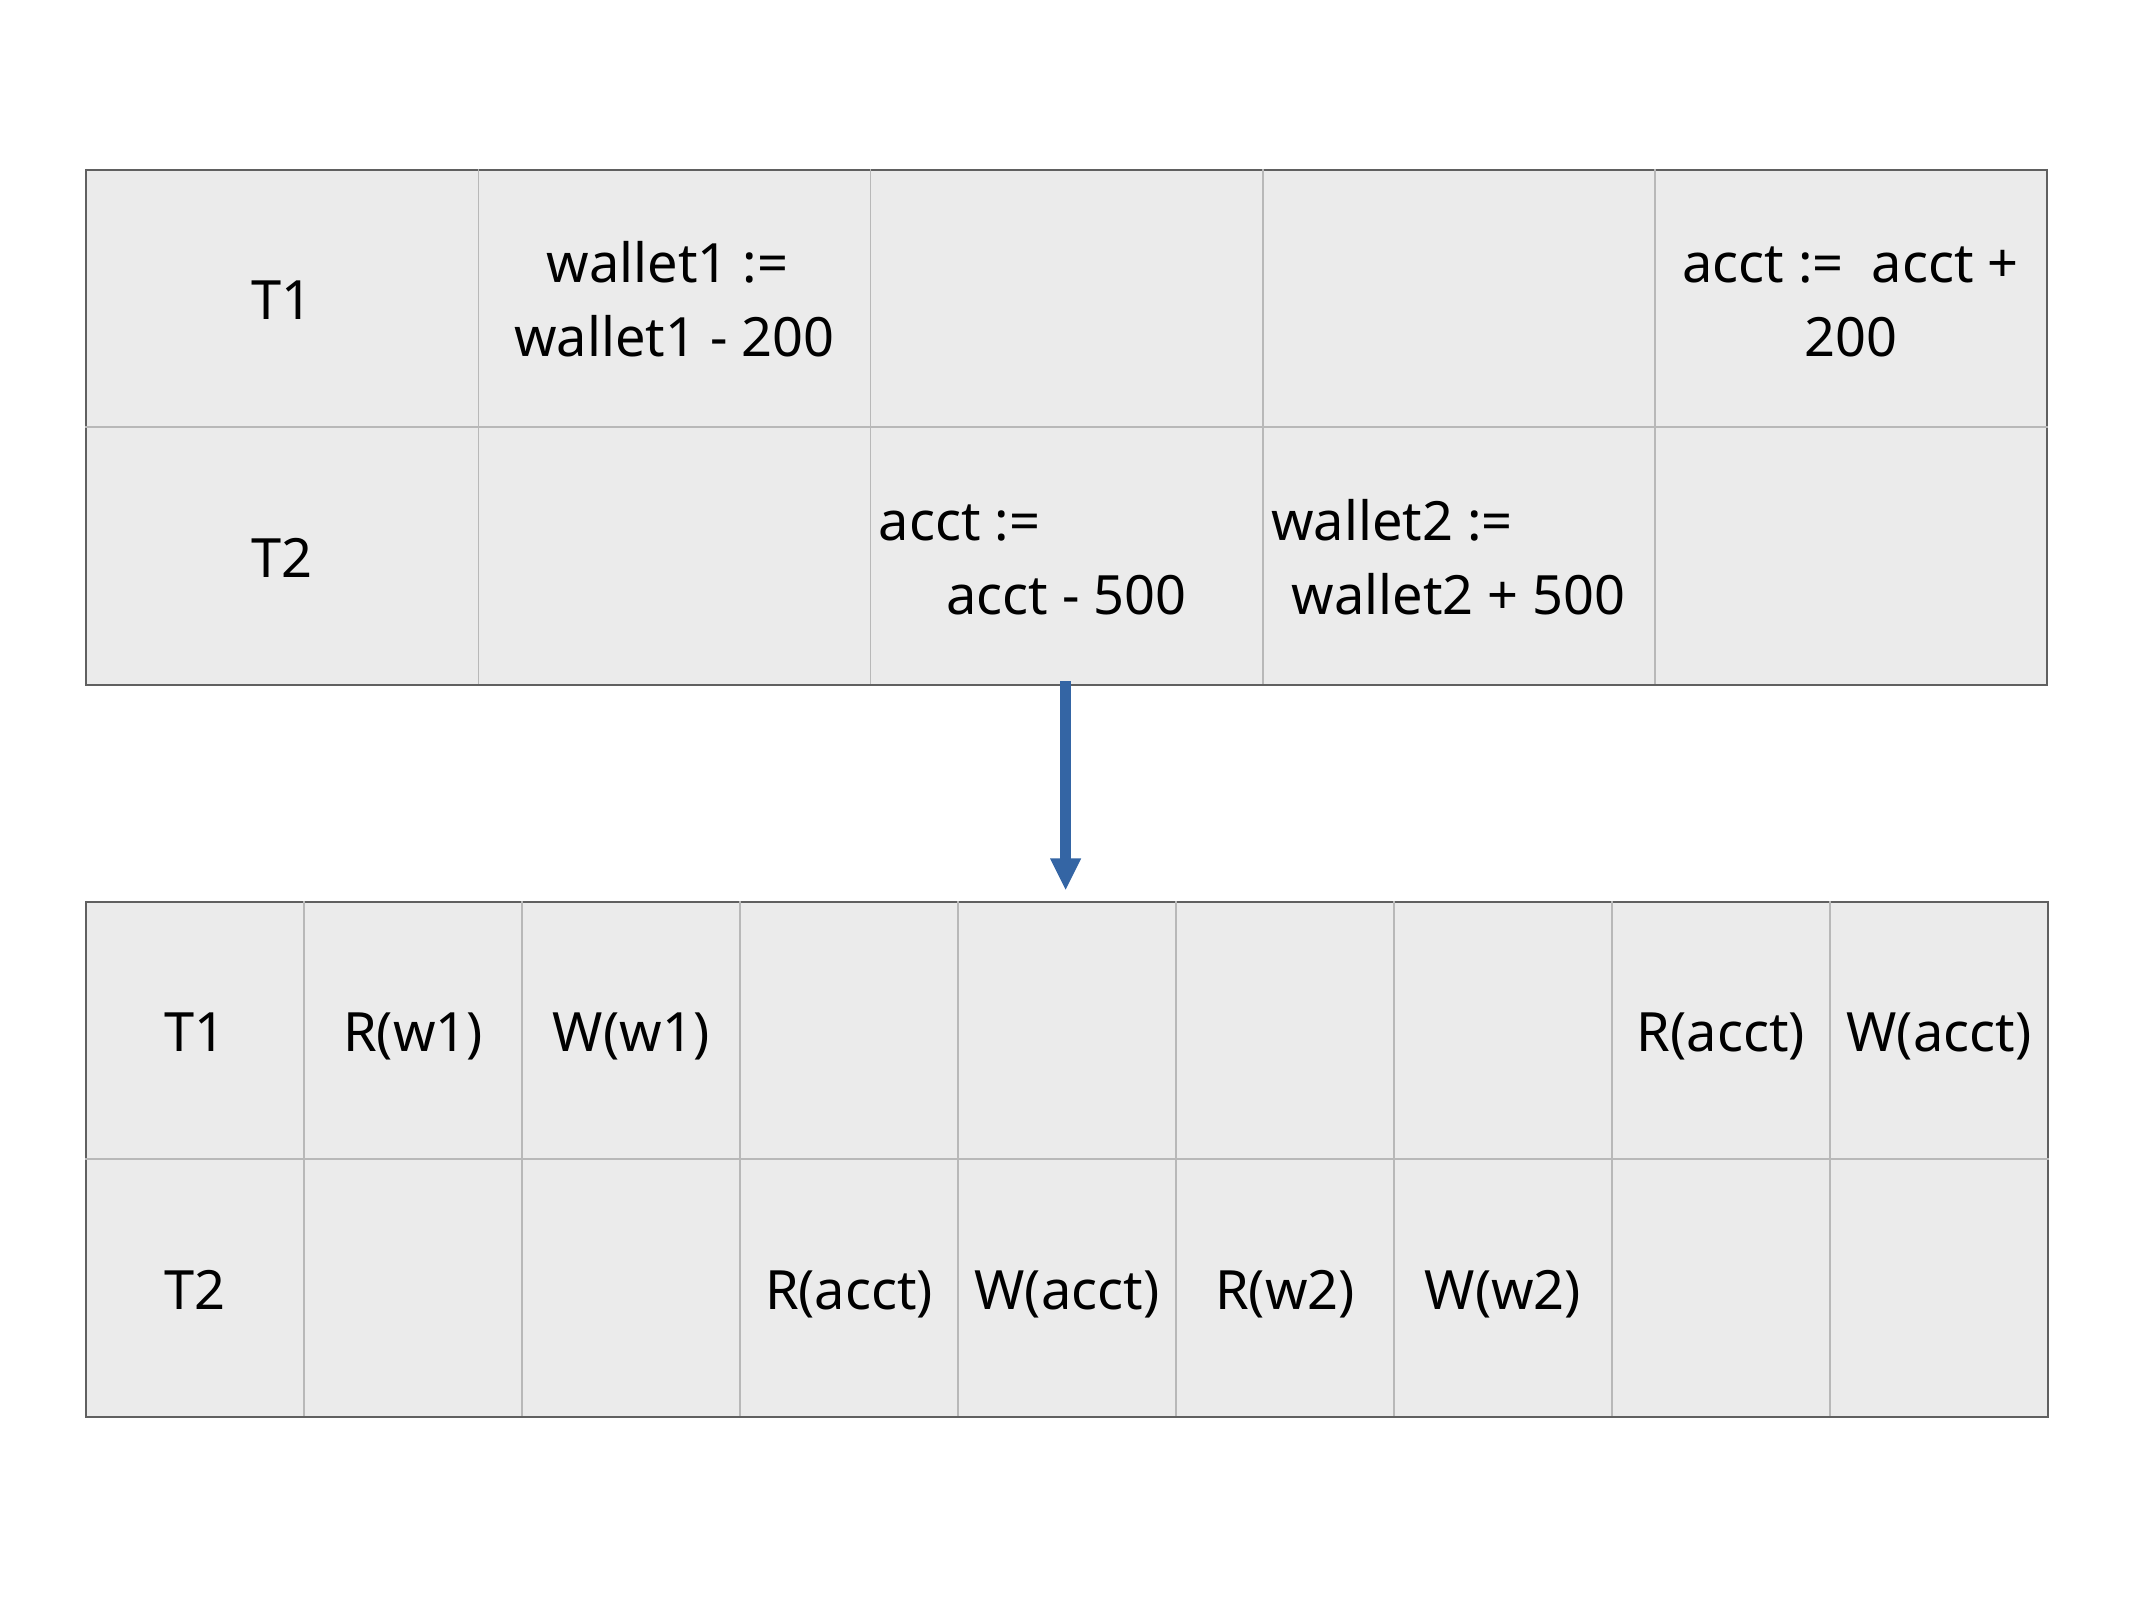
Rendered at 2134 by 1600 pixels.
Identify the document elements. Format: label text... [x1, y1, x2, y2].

table_cell [1613, 1160, 1829, 1416]
table_cell W(acct) [959, 1160, 1175, 1416]
table_cell W(w2) [1395, 1160, 1611, 1416]
table_header R(w1) [305, 903, 521, 1158]
table_cell [1656, 428, 2046, 684]
table_header [1395, 903, 1611, 1158]
table_cell [305, 1160, 521, 1416]
table_header W(w1) [523, 903, 739, 1158]
table_cell acct := acct - 500 [871, 428, 1262, 684]
table_cell wallet2 := wallet2 + 500 [1264, 428, 1654, 684]
table_header [1264, 171, 1654, 426]
table_cell R(w2) [1177, 1160, 1393, 1416]
table_header acct := acct + 200 [1656, 171, 2046, 426]
table_cell T2 [87, 428, 478, 684]
table_header [1177, 903, 1393, 1158]
table_cell [1831, 1160, 2047, 1416]
table_header T1 [87, 903, 303, 1158]
text_box [1059, 681, 1072, 890]
table_header W(acct) [1831, 903, 2047, 1158]
table_cell [523, 1160, 739, 1416]
table_cell [479, 428, 870, 684]
table_header wallet1 := wallet1 - 200 [479, 171, 870, 426]
table_header R(acct) [1613, 903, 1829, 1158]
table_cell T2 [87, 1160, 303, 1416]
table_header T1 [87, 171, 478, 426]
table_header [741, 903, 957, 1158]
table_header [871, 171, 1262, 426]
table_header [959, 903, 1175, 1158]
table_cell R(acct) [741, 1160, 957, 1416]
